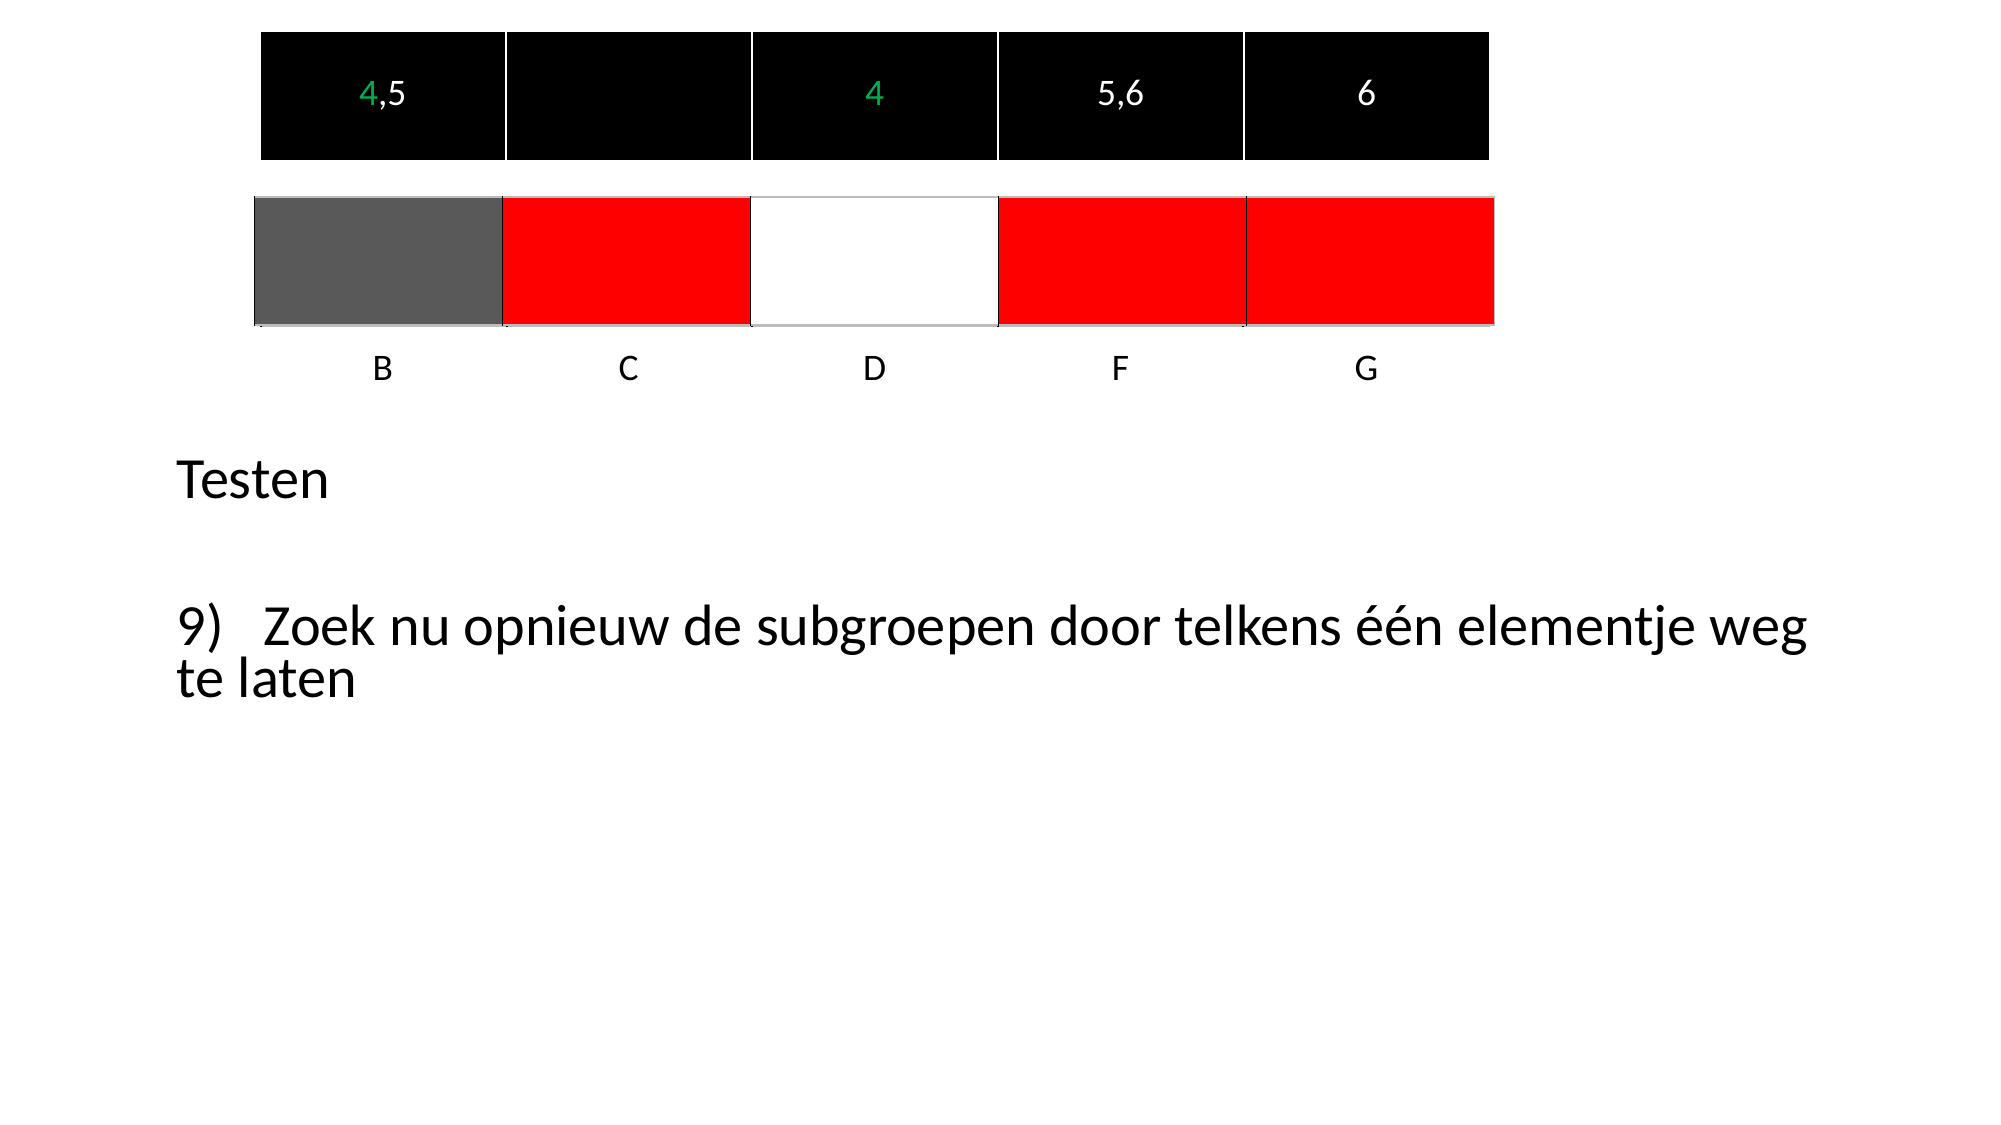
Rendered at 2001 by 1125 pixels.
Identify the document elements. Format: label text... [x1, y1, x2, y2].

table_header [255, 198, 502, 324]
table_header [1247, 198, 1494, 324]
table_header 4,5 [261, 32, 505, 160]
table_header [751, 198, 998, 324]
table_header C [506, 326, 752, 436]
table_header F [998, 326, 1244, 436]
table_header B [260, 326, 506, 436]
table_header 4 [753, 32, 997, 160]
table_header D [752, 326, 998, 436]
table_header 5,6 [999, 32, 1243, 160]
text_box Testen 9) Zoek nu opnieuw de subgroepen door telkens één elementje weg te laten [161, 449, 1887, 1125]
table_header [999, 198, 1246, 324]
table_header 6 [1245, 32, 1489, 160]
table_header [503, 198, 750, 324]
table_header [507, 32, 751, 160]
table_header G [1244, 326, 1489, 436]
